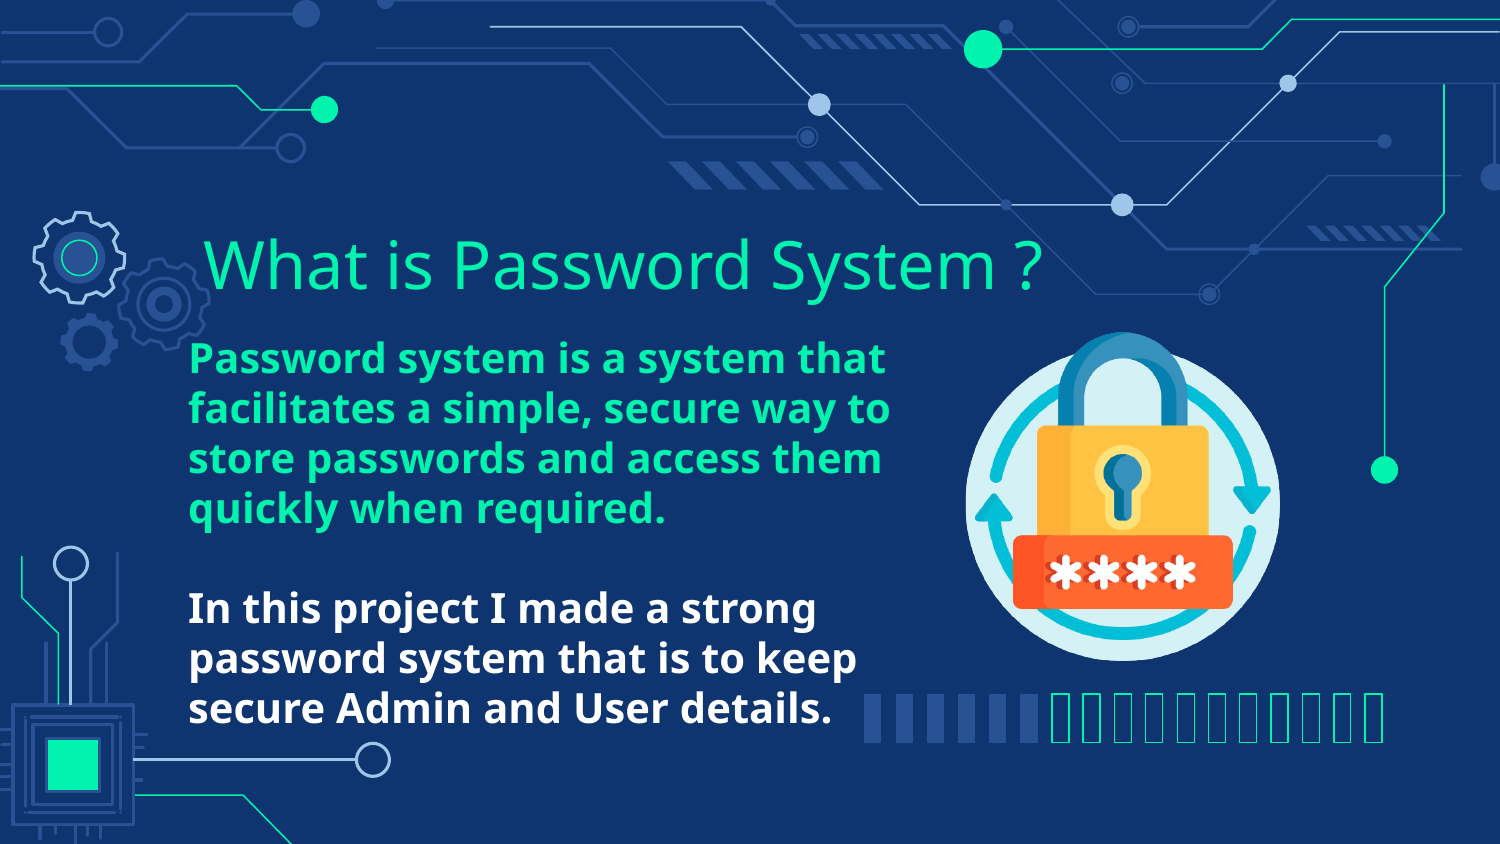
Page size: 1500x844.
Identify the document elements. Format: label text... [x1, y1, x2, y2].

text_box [963, 19, 1500, 484]
picture [958, 332, 1287, 661]
subtitle Password system is a system that facilitates a simple, secure way to store passwords and access them quickly when required. In this project I made a strong password system that is to keep secure Admin and User details. [188, 358, 904, 726]
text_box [0, 0, 339, 162]
title What is Password System ? [48, 168, 958, 358]
